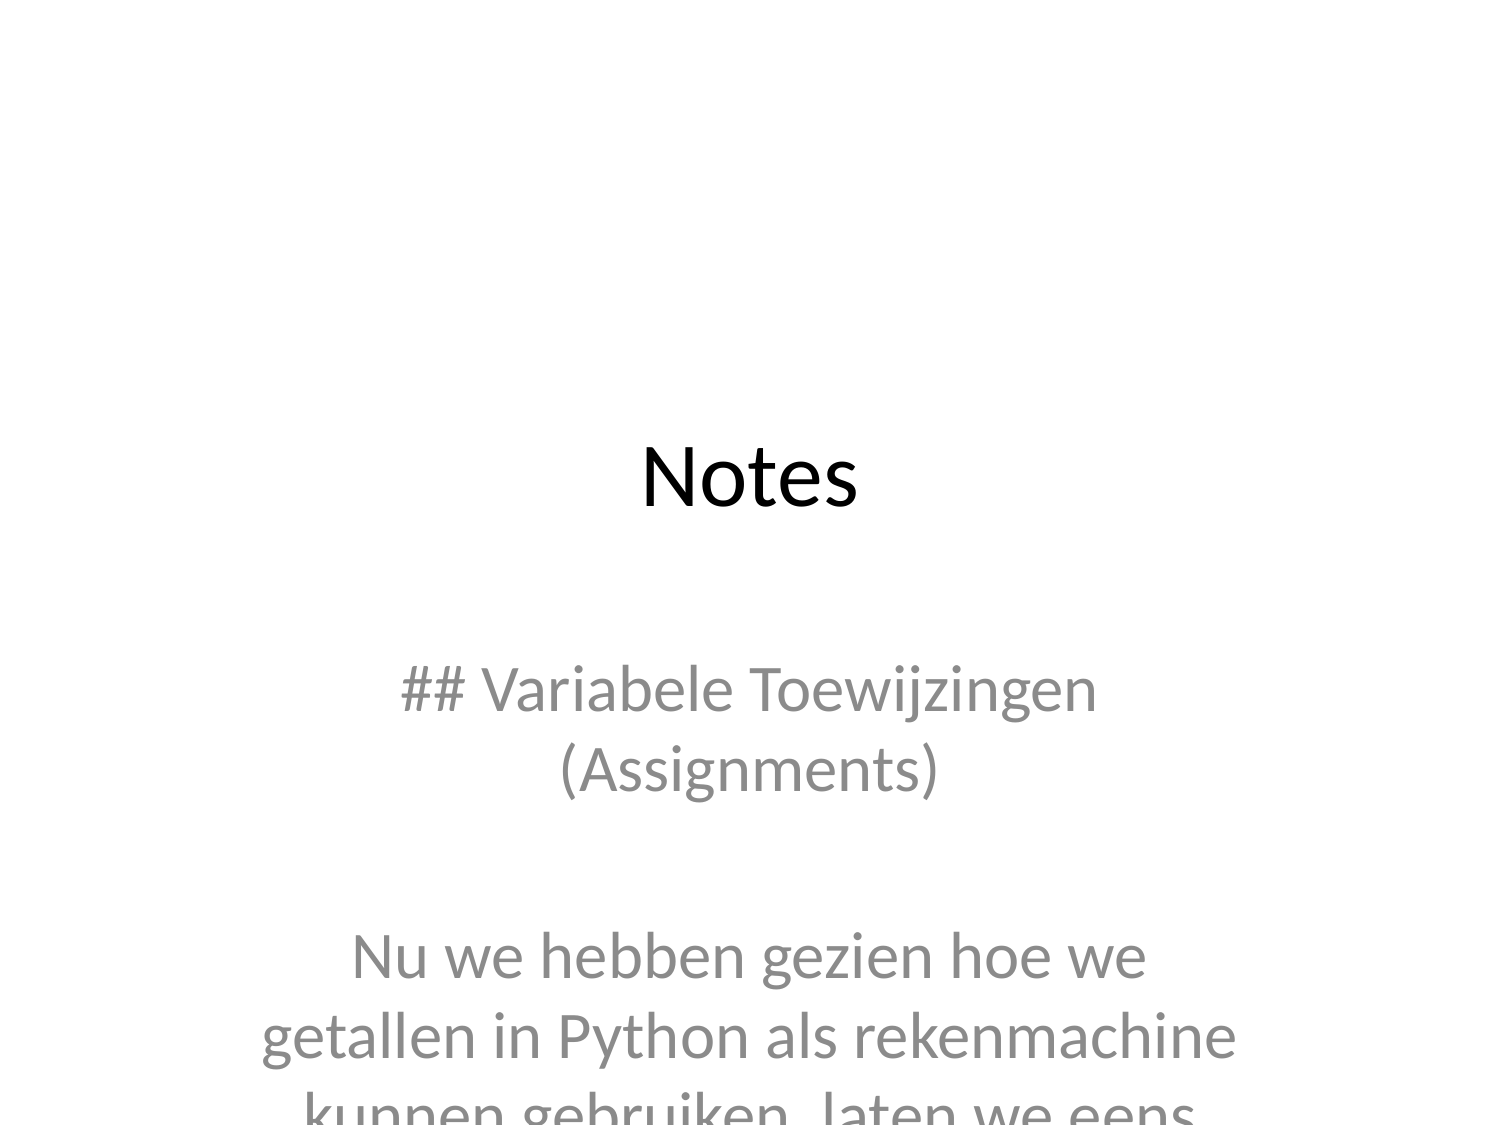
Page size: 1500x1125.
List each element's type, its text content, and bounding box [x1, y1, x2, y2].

title Notes [112, 349, 1388, 591]
subtitle ## Variabele Toewijzingen (Assignments) Nu we hebben gezien hoe we getallen in Python als rekenmachine kunnen gebruiken, laten we eens kijken hoe we namen kunnen toewijzen en variabelen kunnen maken. We gebruiken een enkel gelijkteken om labels aan variabelen toe te wijzen. Laten we een paar voorbeelden bekijken van hoe we dit kunnen doen. [225, 637, 1275, 925]
